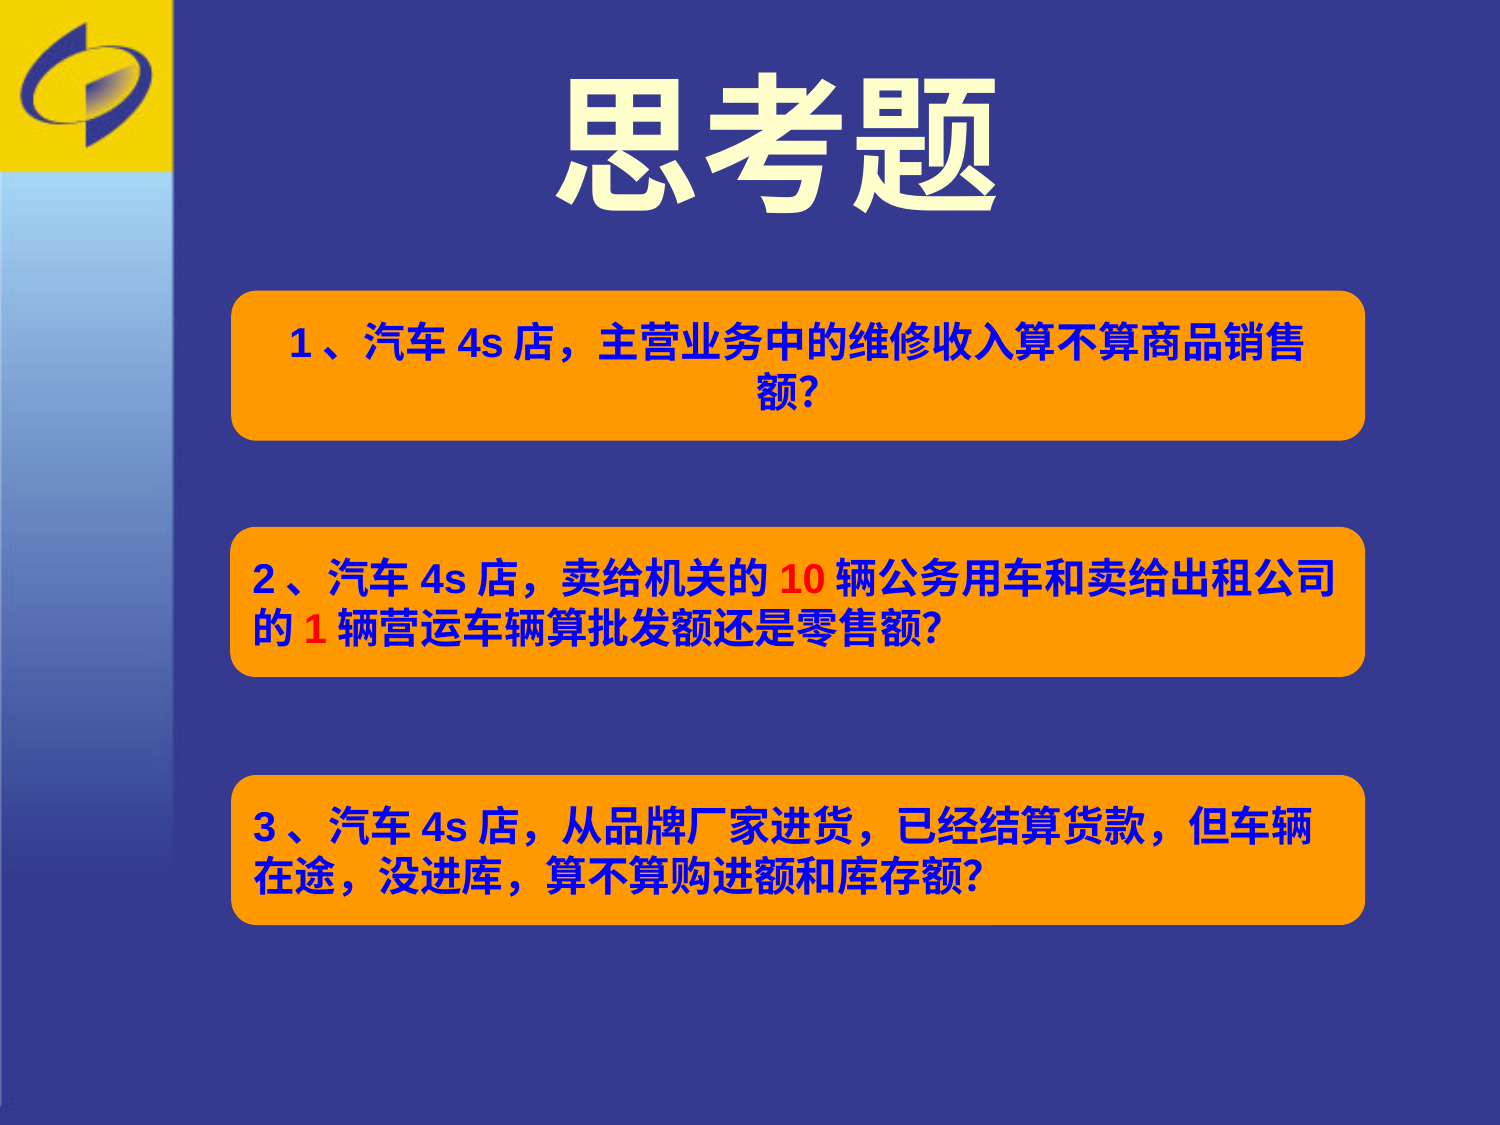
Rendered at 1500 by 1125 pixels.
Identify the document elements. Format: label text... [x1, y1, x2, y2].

text_box 3、汽车4s店，从品牌厂家进货，已经结算货款，但车辆在途，没进库，算不算购进额和库存额？ [231, 775, 1366, 926]
text_box 1、汽车4s店，主营业务中的维修收入算不算商品销售额？ [231, 290, 1366, 441]
text_box 2、汽车4s店，卖给机关的10辆公务用车和卖给出租公司的1辆营运车辆算批发额还是零售额？ [230, 526, 1366, 677]
picture [0, 0, 1500, 1125]
text_box 思考题 [535, 42, 1016, 238]
